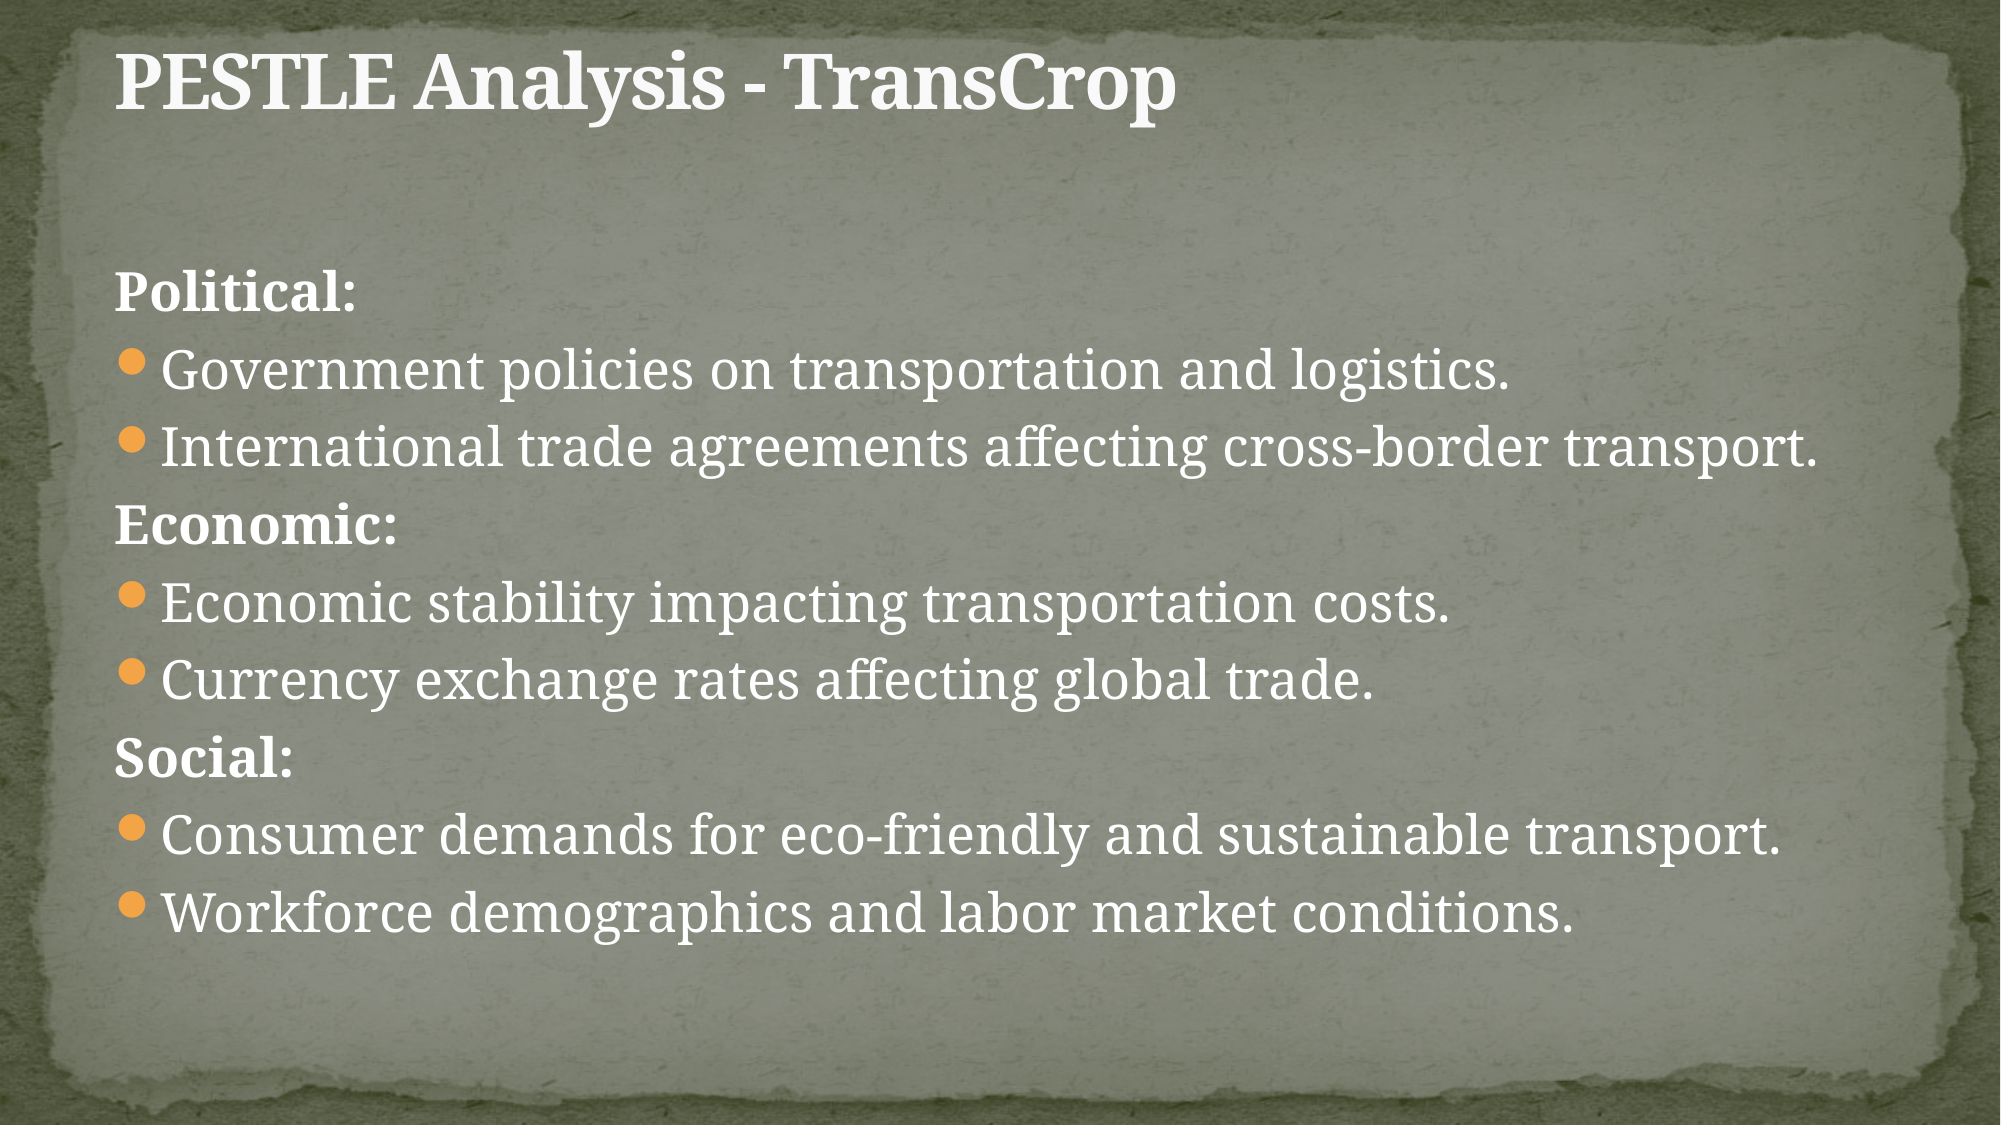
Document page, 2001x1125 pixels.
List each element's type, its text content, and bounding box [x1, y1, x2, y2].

title PESTLE Analysis - TransCrop [99, 24, 1900, 225]
list Political: Government policies on transportation and logistics. International trade agreements affecting cross-border transport. Economic: Economic stability impacting transportation costs. Currency exchange rates affecting global trade. Social: Consumer demands for eco-friendly and sustainable transport. Workforce demographics and labor market conditions. [99, 249, 1900, 1000]
